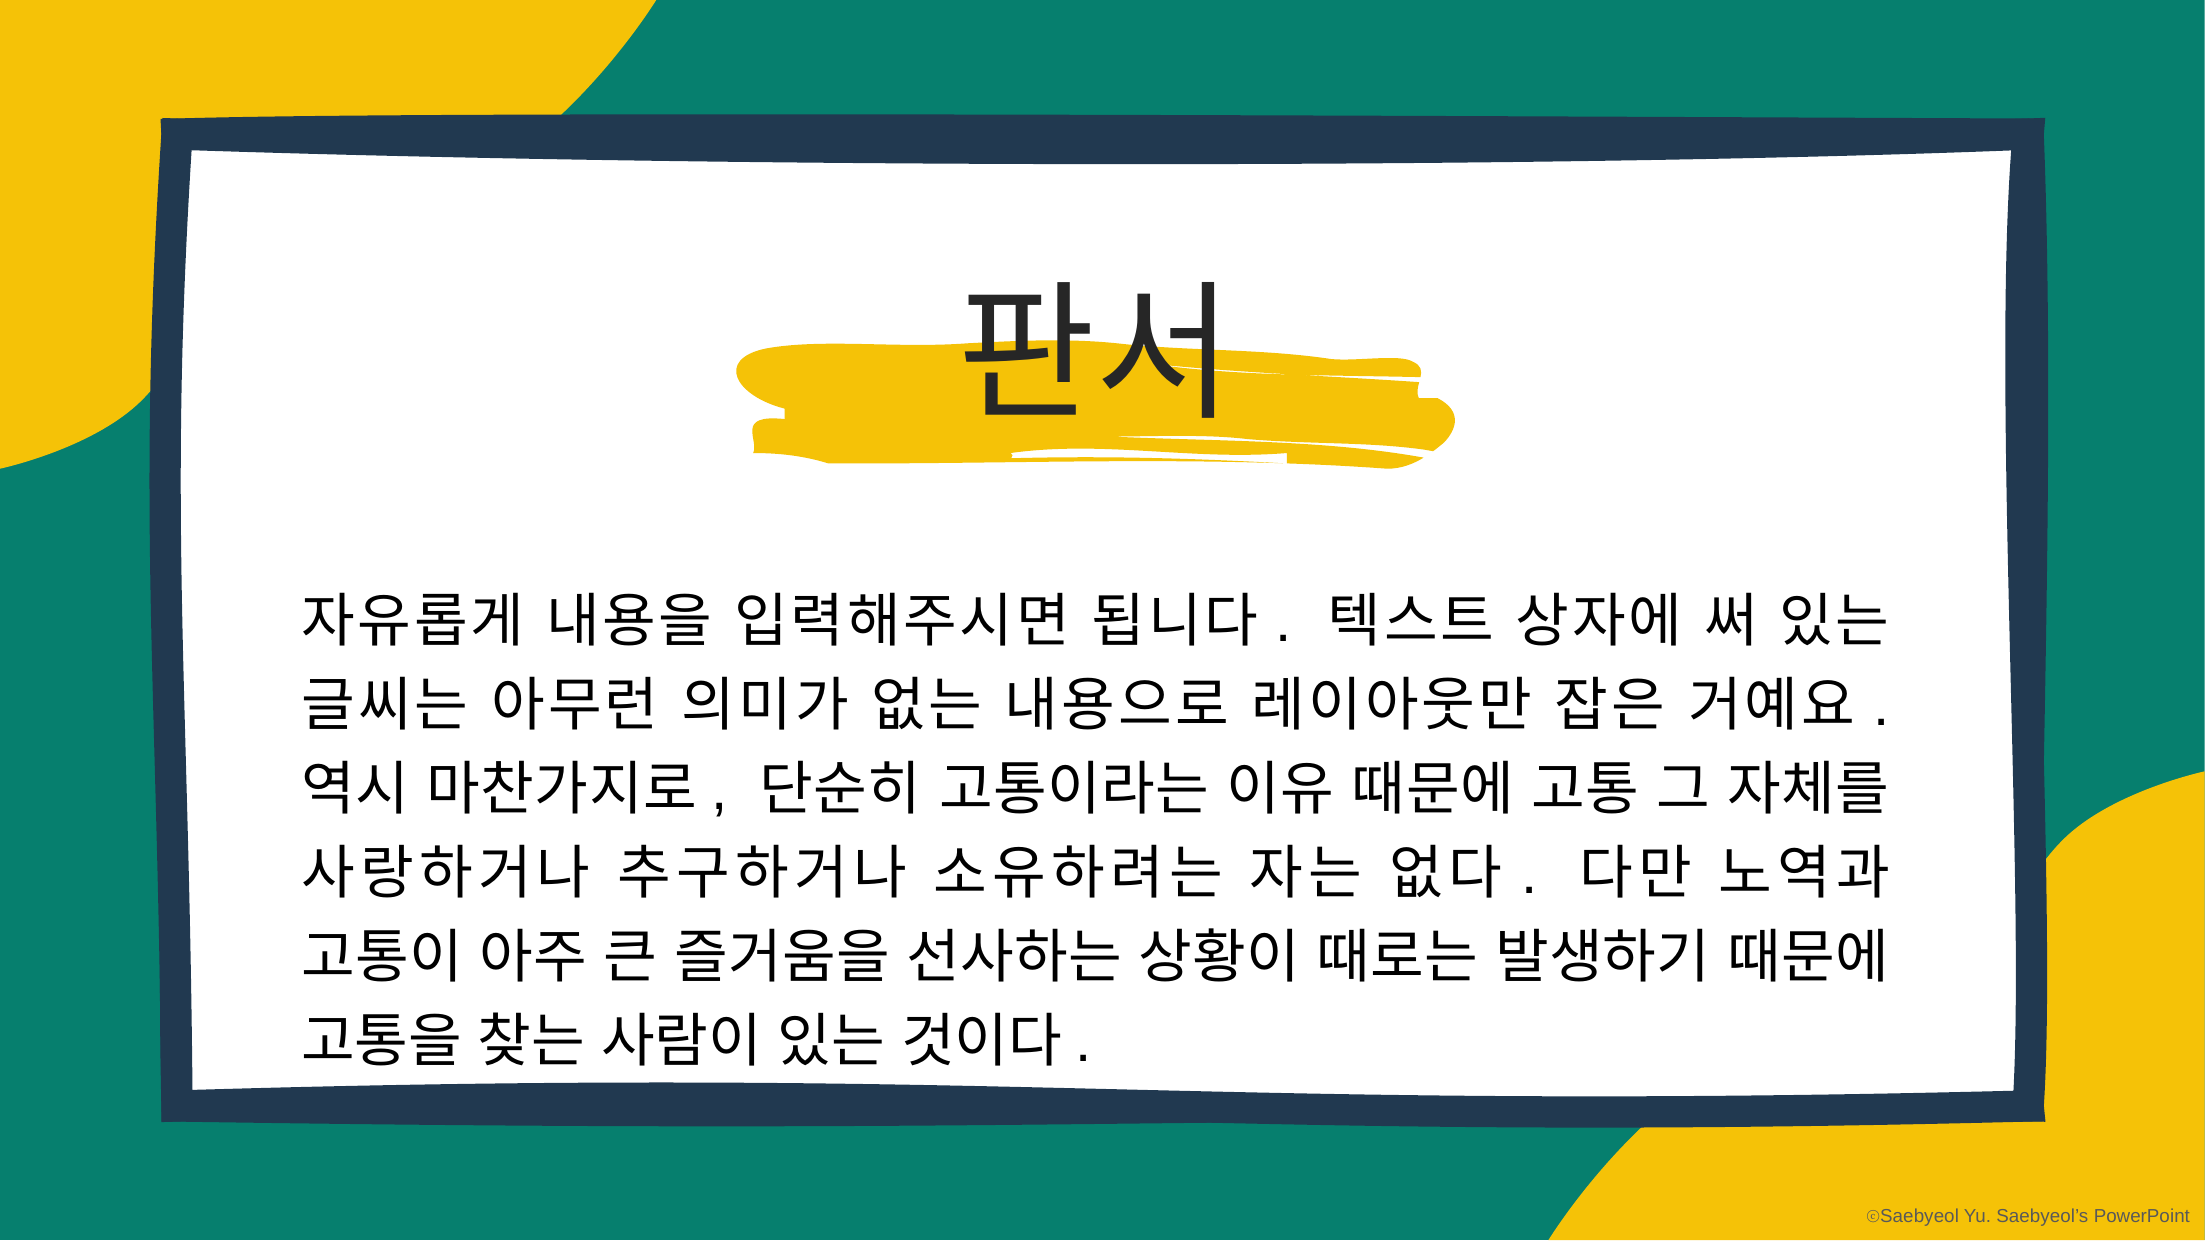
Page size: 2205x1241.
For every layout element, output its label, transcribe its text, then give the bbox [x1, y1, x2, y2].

text_box 자유롭게 내용을 입력해주시면 됩니다. 텍스트 상자에 써 있는 글씨는 아무런 의미가 없는 내용으로 레이아웃만 잡은 거예요. 역시 마찬가지로, 단순히 고통이라는 이유 때문에 고통 그 자체를 사랑하거나 추구하거나 소유하려는 자는 없다. 다만 노역과 고통이 아주 큰 즐거움을 선사하는 상황이 때로는 발생하기 때문에 고통을 찾는 사람이 있는 것이다. [286, 561, 1905, 1081]
text_box [165, 129, 2033, 1112]
text_box 판서 [826, 249, 1365, 445]
text_box [1365, 378, 1455, 452]
text_box [736, 343, 1424, 469]
